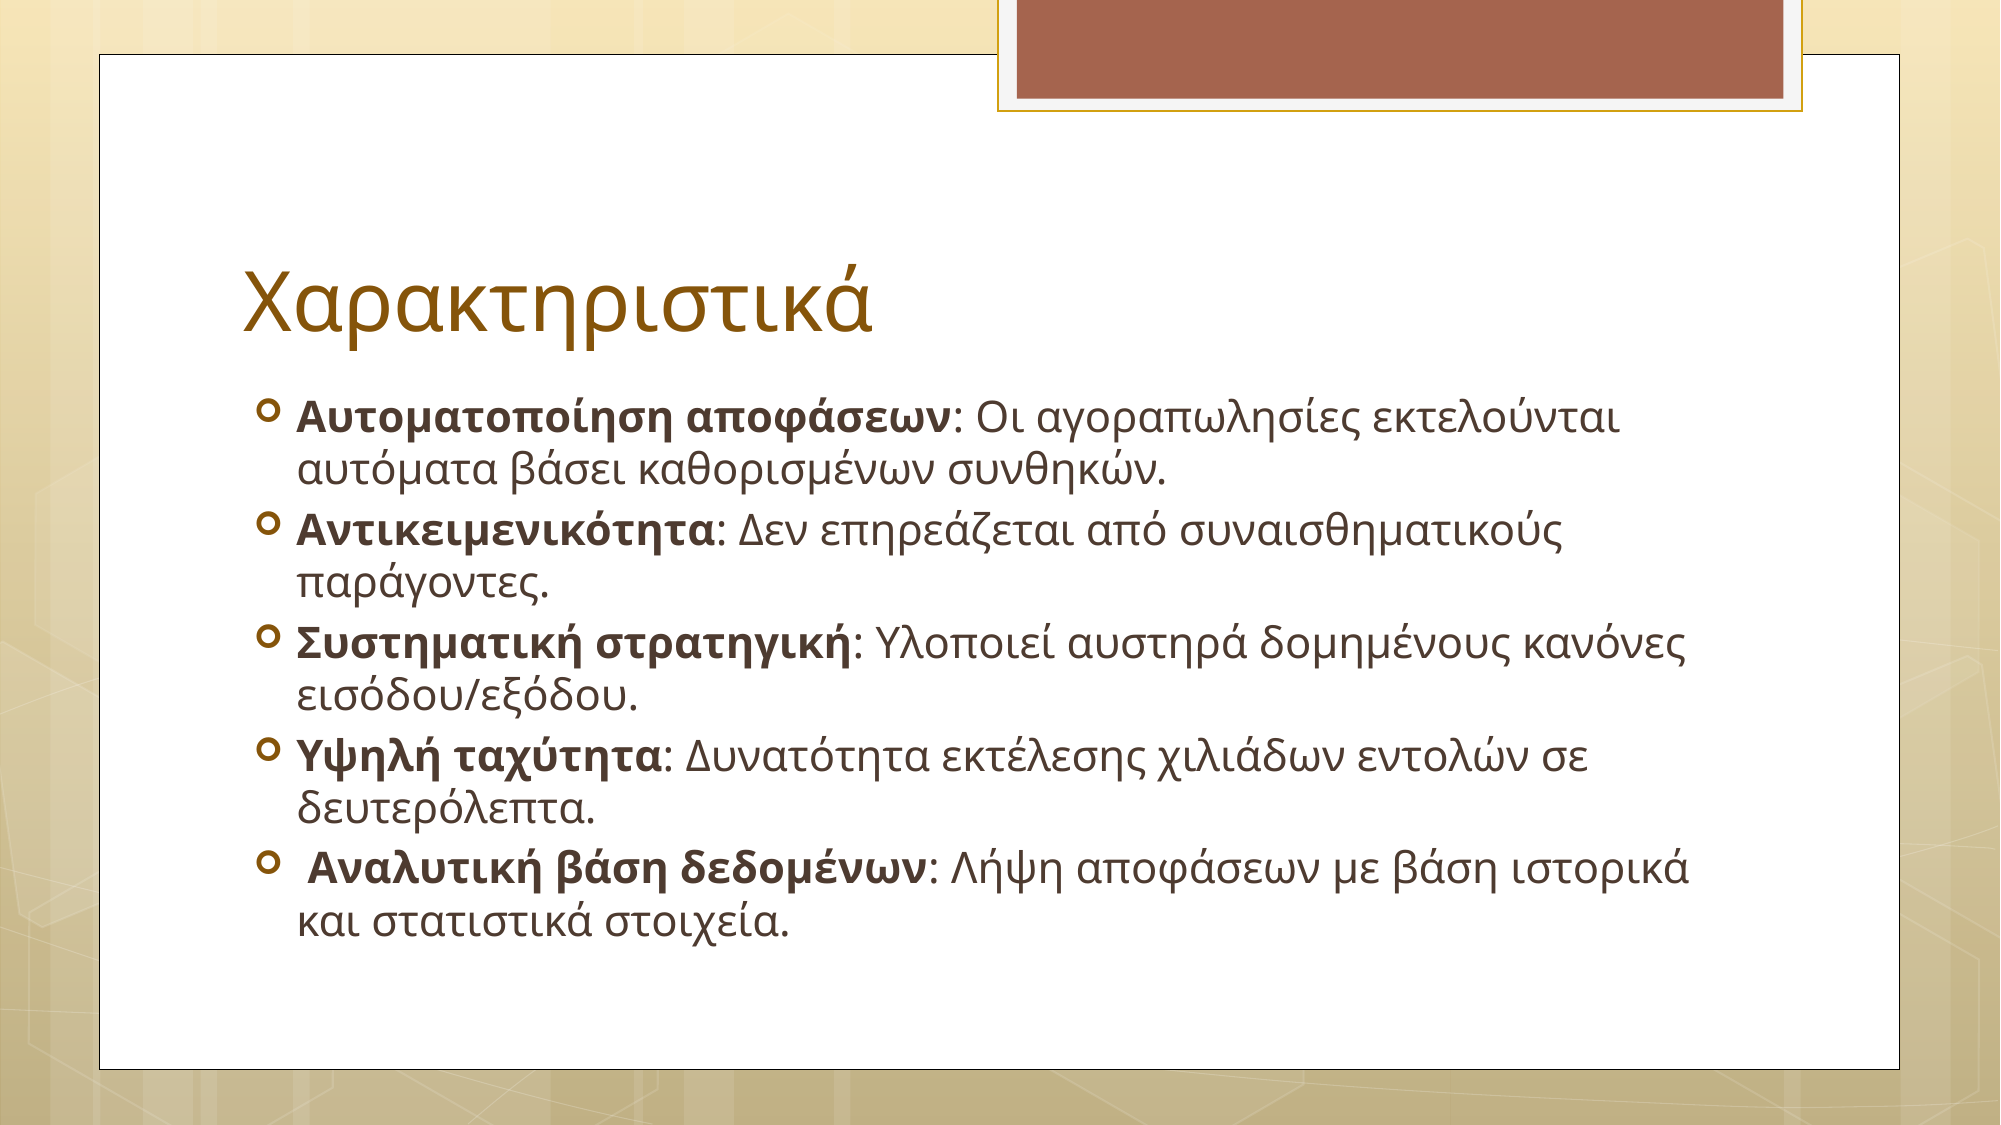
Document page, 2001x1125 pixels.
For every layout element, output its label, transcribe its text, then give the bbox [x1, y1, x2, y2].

title Χαρακτηριστικά [228, 168, 1765, 357]
list Αυτοματοποίηση αποφάσεων: Οι αγοραπωλησίες εκτελούνται αυτόματα βάσει καθορισμένων συνθηκών. Αντικειμενικότητα: Δεν επηρεάζεται από συναισθηματικούς παράγοντες. Συστηματική στρατηγική: Υλοποιεί αυστηρά δομημένους κανόνες εισόδου/εξόδου. Υψηλή ταχύτητα: Δυνατότητα εκτέλεσης χιλιάδων εντολών σε δευτερόλεπτα. Αναλυτική βάση δεδομένων: Λήψη αποφάσεων με βάση ιστορικά και στατιστικά στοιχεία. [228, 381, 1769, 957]
